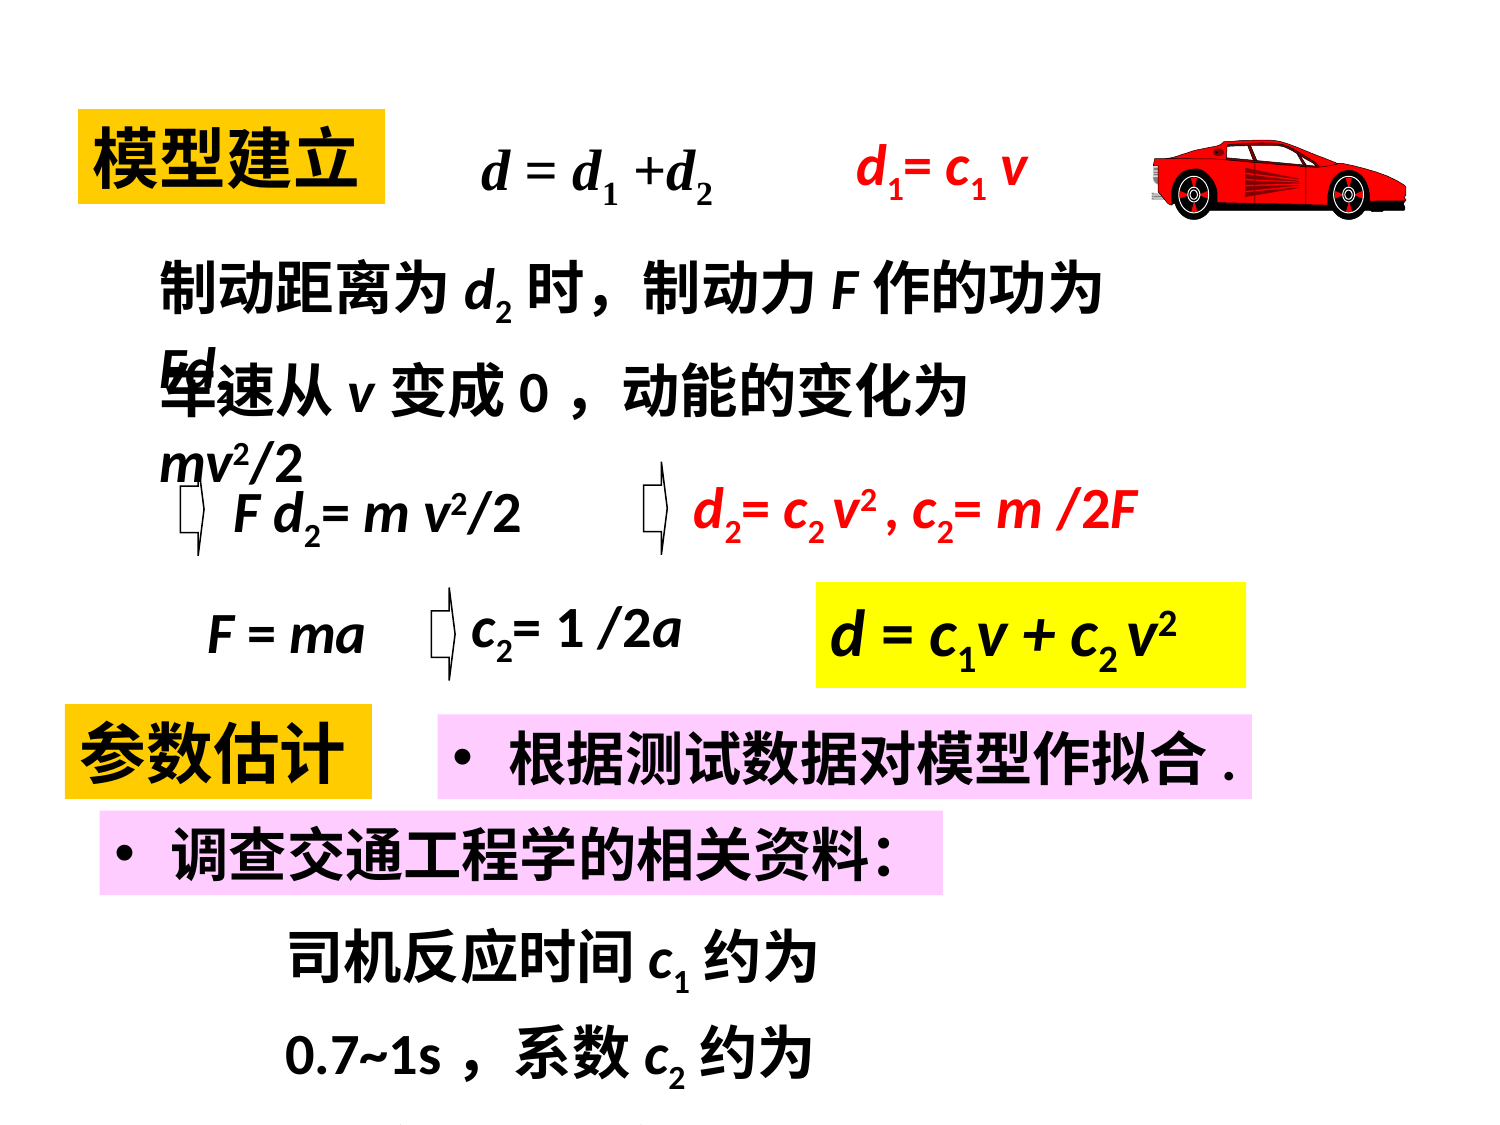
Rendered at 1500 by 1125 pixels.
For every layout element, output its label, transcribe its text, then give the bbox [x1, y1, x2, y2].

text_box 车速从v变成0，动能的变化为mv2/2 [144, 347, 1143, 502]
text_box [643, 461, 1247, 556]
text_box 司机反应时间c1约为0.7~1s，系数c2约为0.01( mh2/km2) [270, 897, 1021, 1125]
text_box 参数估计 [64, 704, 372, 799]
text_box F = ma [192, 587, 425, 673]
text_box 根据测试数据对模型作拟合. [437, 714, 1252, 800]
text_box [1151, 139, 1408, 221]
text_box d1= c1 v [841, 119, 1084, 215]
text_box d = d1 +d2 [466, 109, 786, 220]
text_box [431, 581, 751, 681]
text_box d = c1v + c2 v2 [816, 582, 1247, 688]
text_box 制动距离为d2时，制动力F作的功为Fd2 [144, 243, 1173, 418]
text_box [180, 462, 569, 557]
text_box 调查交通工程学的相关资料： [99, 810, 943, 896]
text_box 模型建立 [78, 109, 386, 204]
